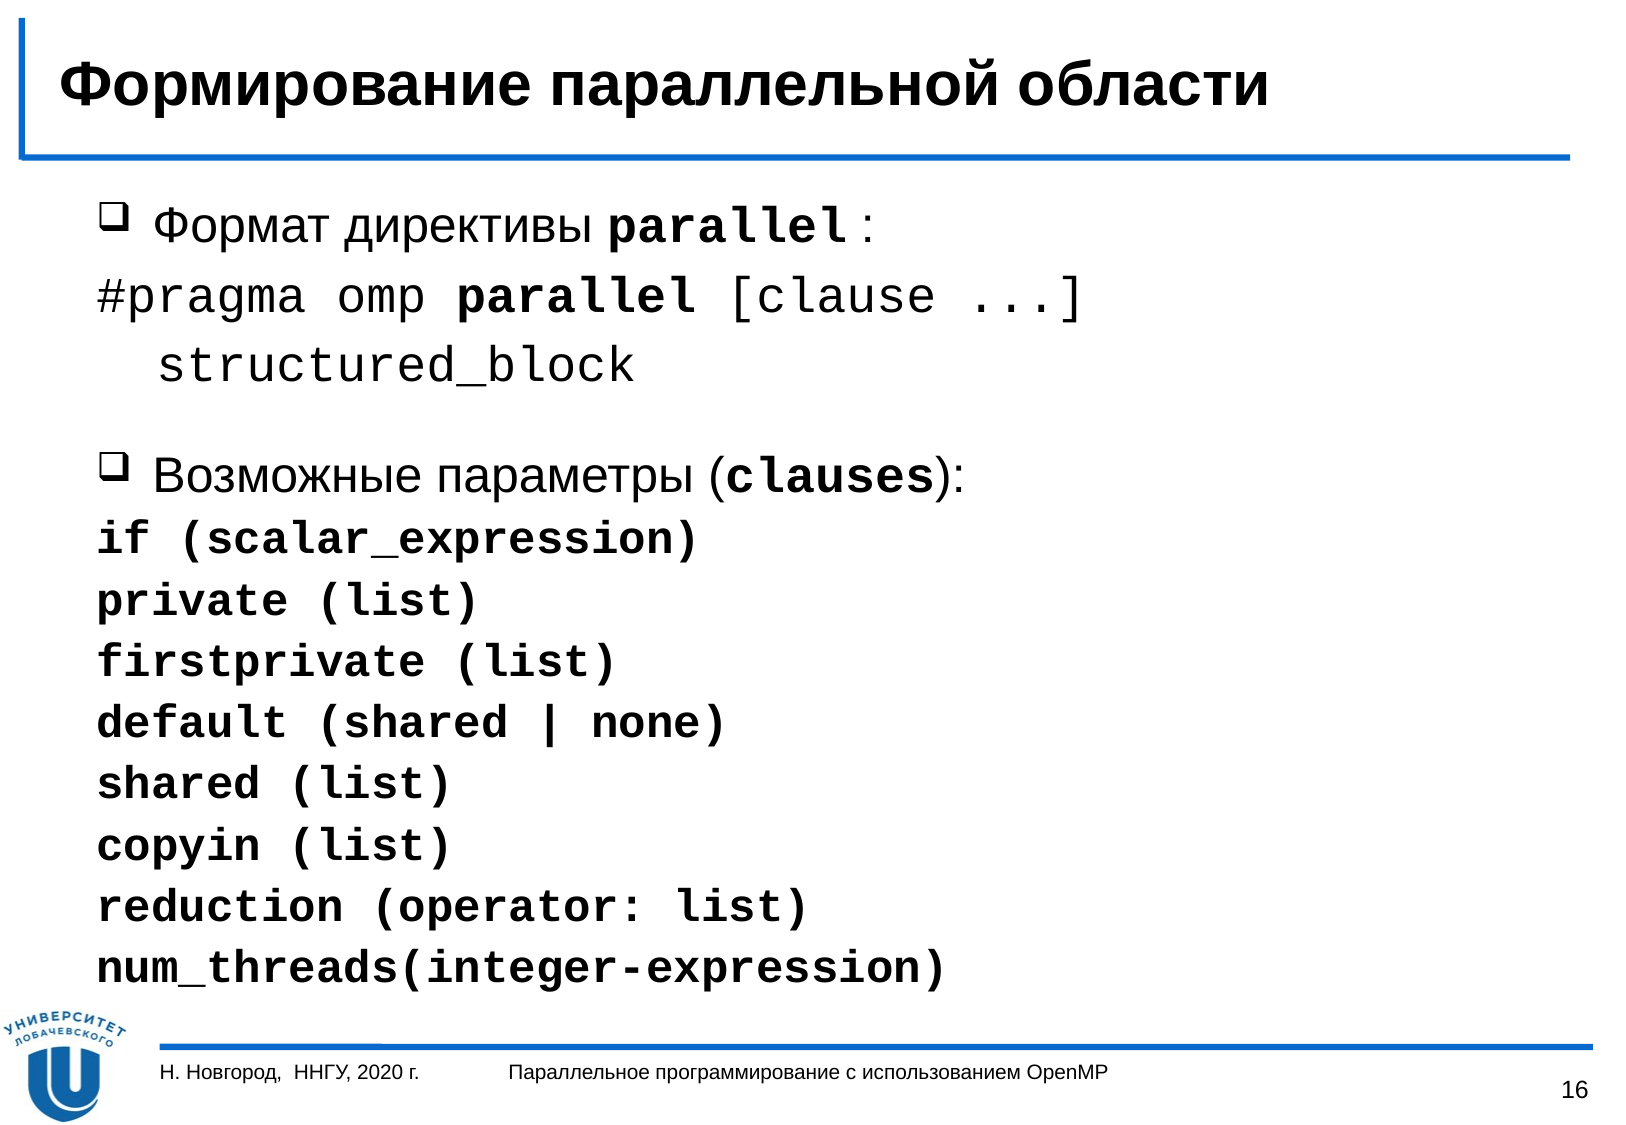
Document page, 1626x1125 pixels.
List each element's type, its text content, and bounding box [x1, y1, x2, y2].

slide_number 16 [1450, 1051, 1605, 1125]
picture [1, 1010, 128, 1124]
slide_number Н. Новгород, ННГУ, 2020 г. [144, 1051, 450, 1125]
list Формат директивы parallel : #pragma omp parallel [clause ...] structured_block Возможные параметры (clauses): if (scalar_expression) private (list) firstprivate (list) default (shared | none) shared (list) copyin (list) reduction (operator: list) num_threads(integer-expression) [80, 184, 1598, 1000]
title Формирование параллельной области [44, 33, 1536, 127]
footer Параллельное программирование с использованием OpenMP [493, 1051, 1439, 1125]
